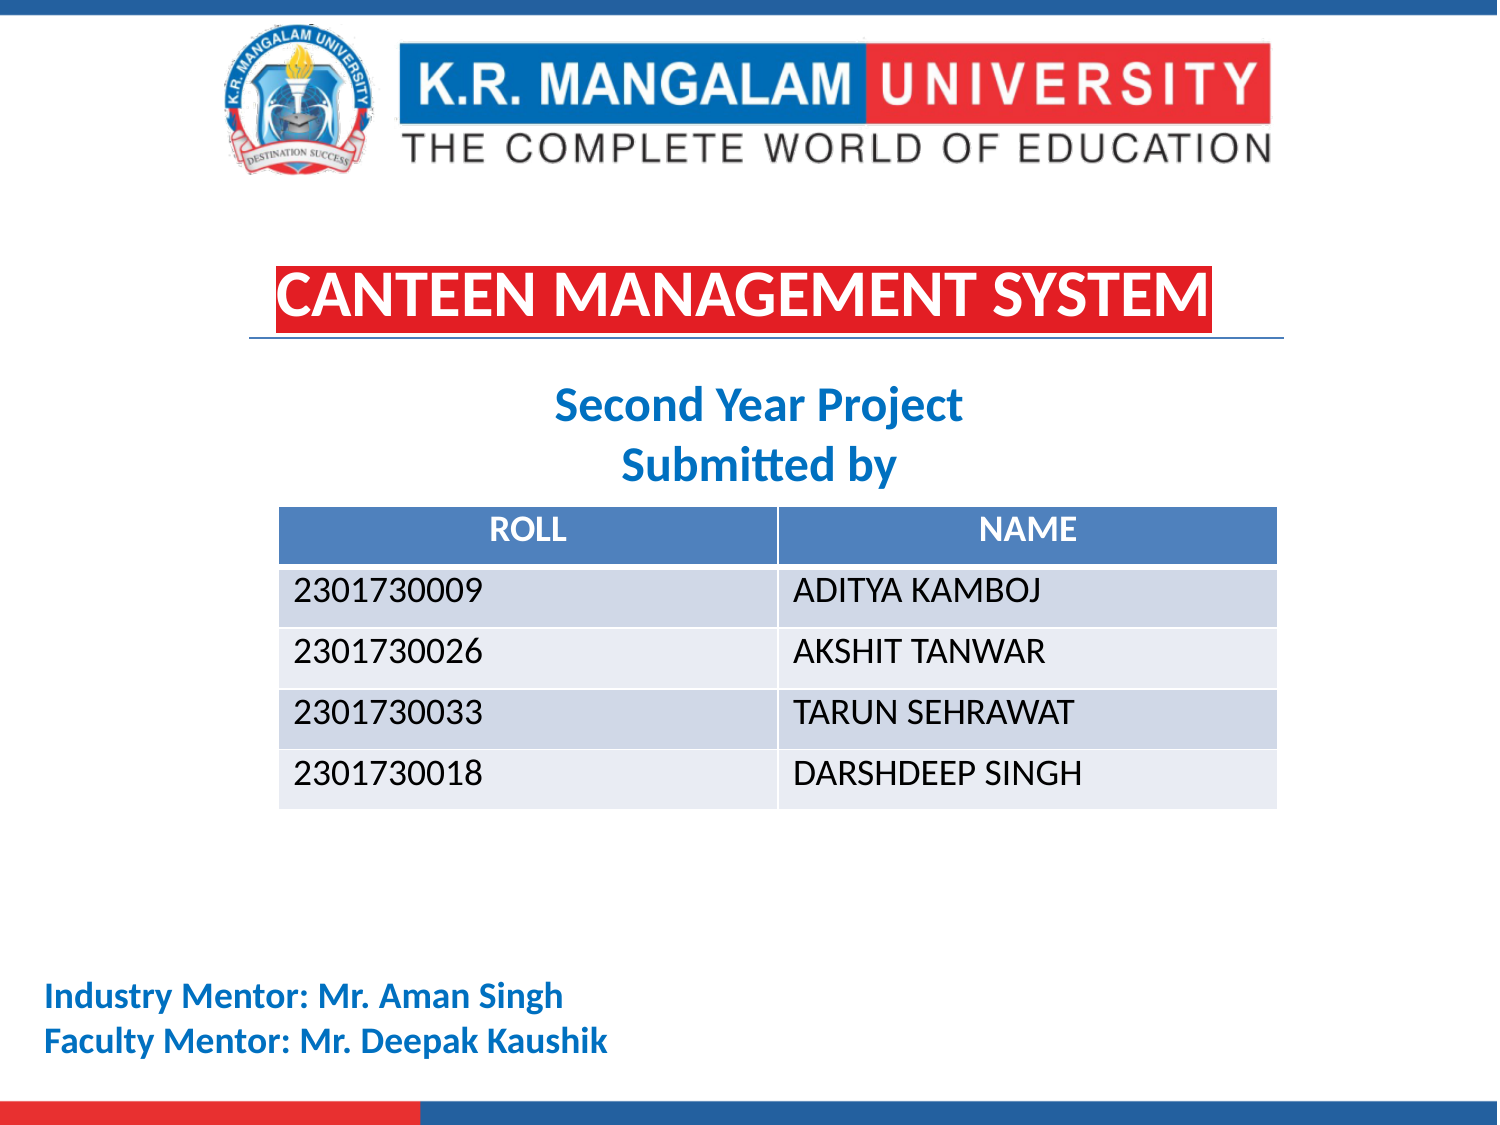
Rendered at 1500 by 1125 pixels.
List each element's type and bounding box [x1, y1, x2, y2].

list [0, 0, 1498, 1125]
picture [224, 24, 1275, 176]
